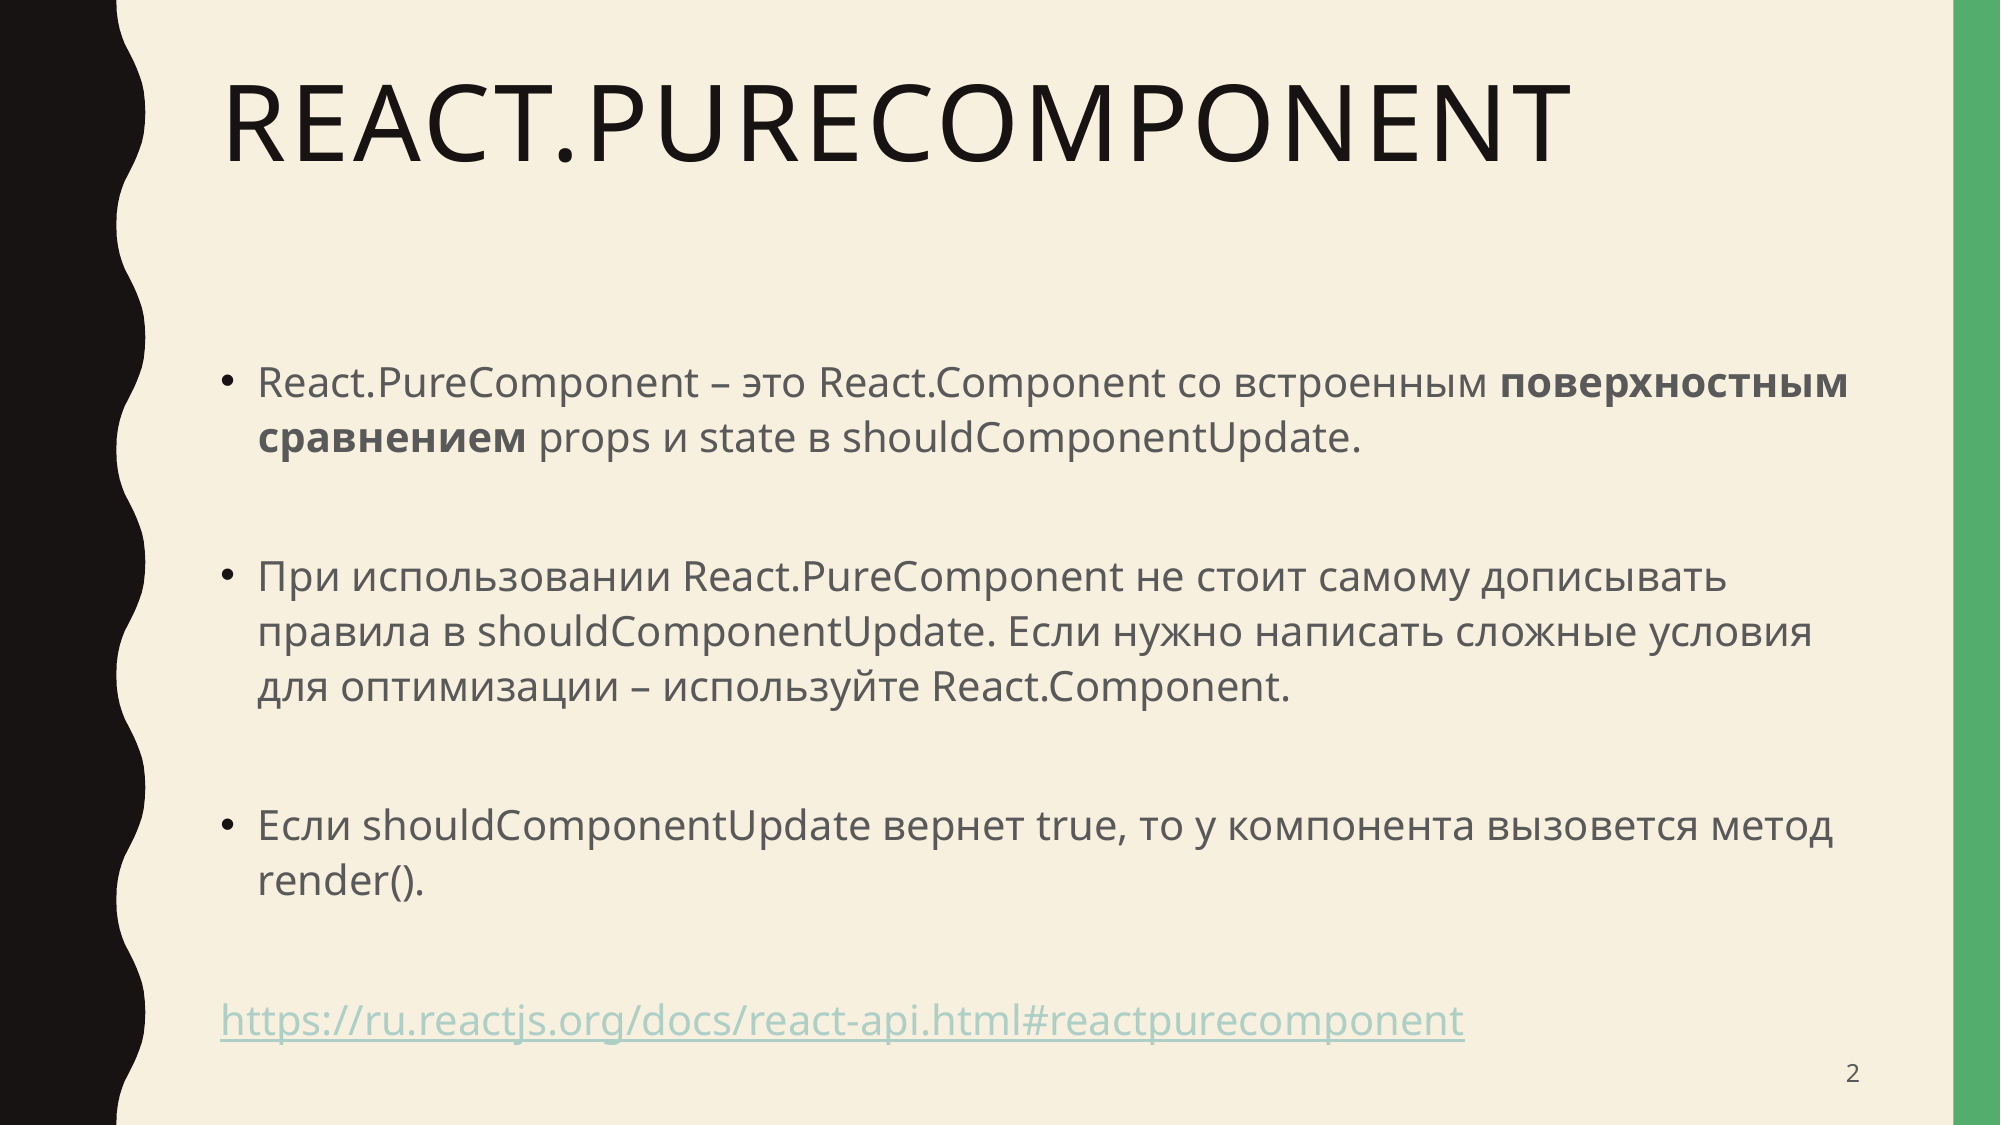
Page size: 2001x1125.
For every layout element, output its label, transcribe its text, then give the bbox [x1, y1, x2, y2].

slide_number 2 [1412, 1045, 1875, 1103]
list React.PureComponent – это React.Component со встроенным поверхностным сравнением props и state в shouldComponentUpdate. При использовании React.PureComponent не стоит самому дописывать правила в shouldComponentUpdate. Если нужно написать сложные условия для оптимизации – используйте React.Component. Если shouldComponentUpdate вернет true, то у компонента вызовется метод render(). https://ru.reactjs.org/docs/react-api.html#reactpurecomponent [205, 342, 1875, 1063]
title React.Purecomponent [205, 62, 1875, 308]
